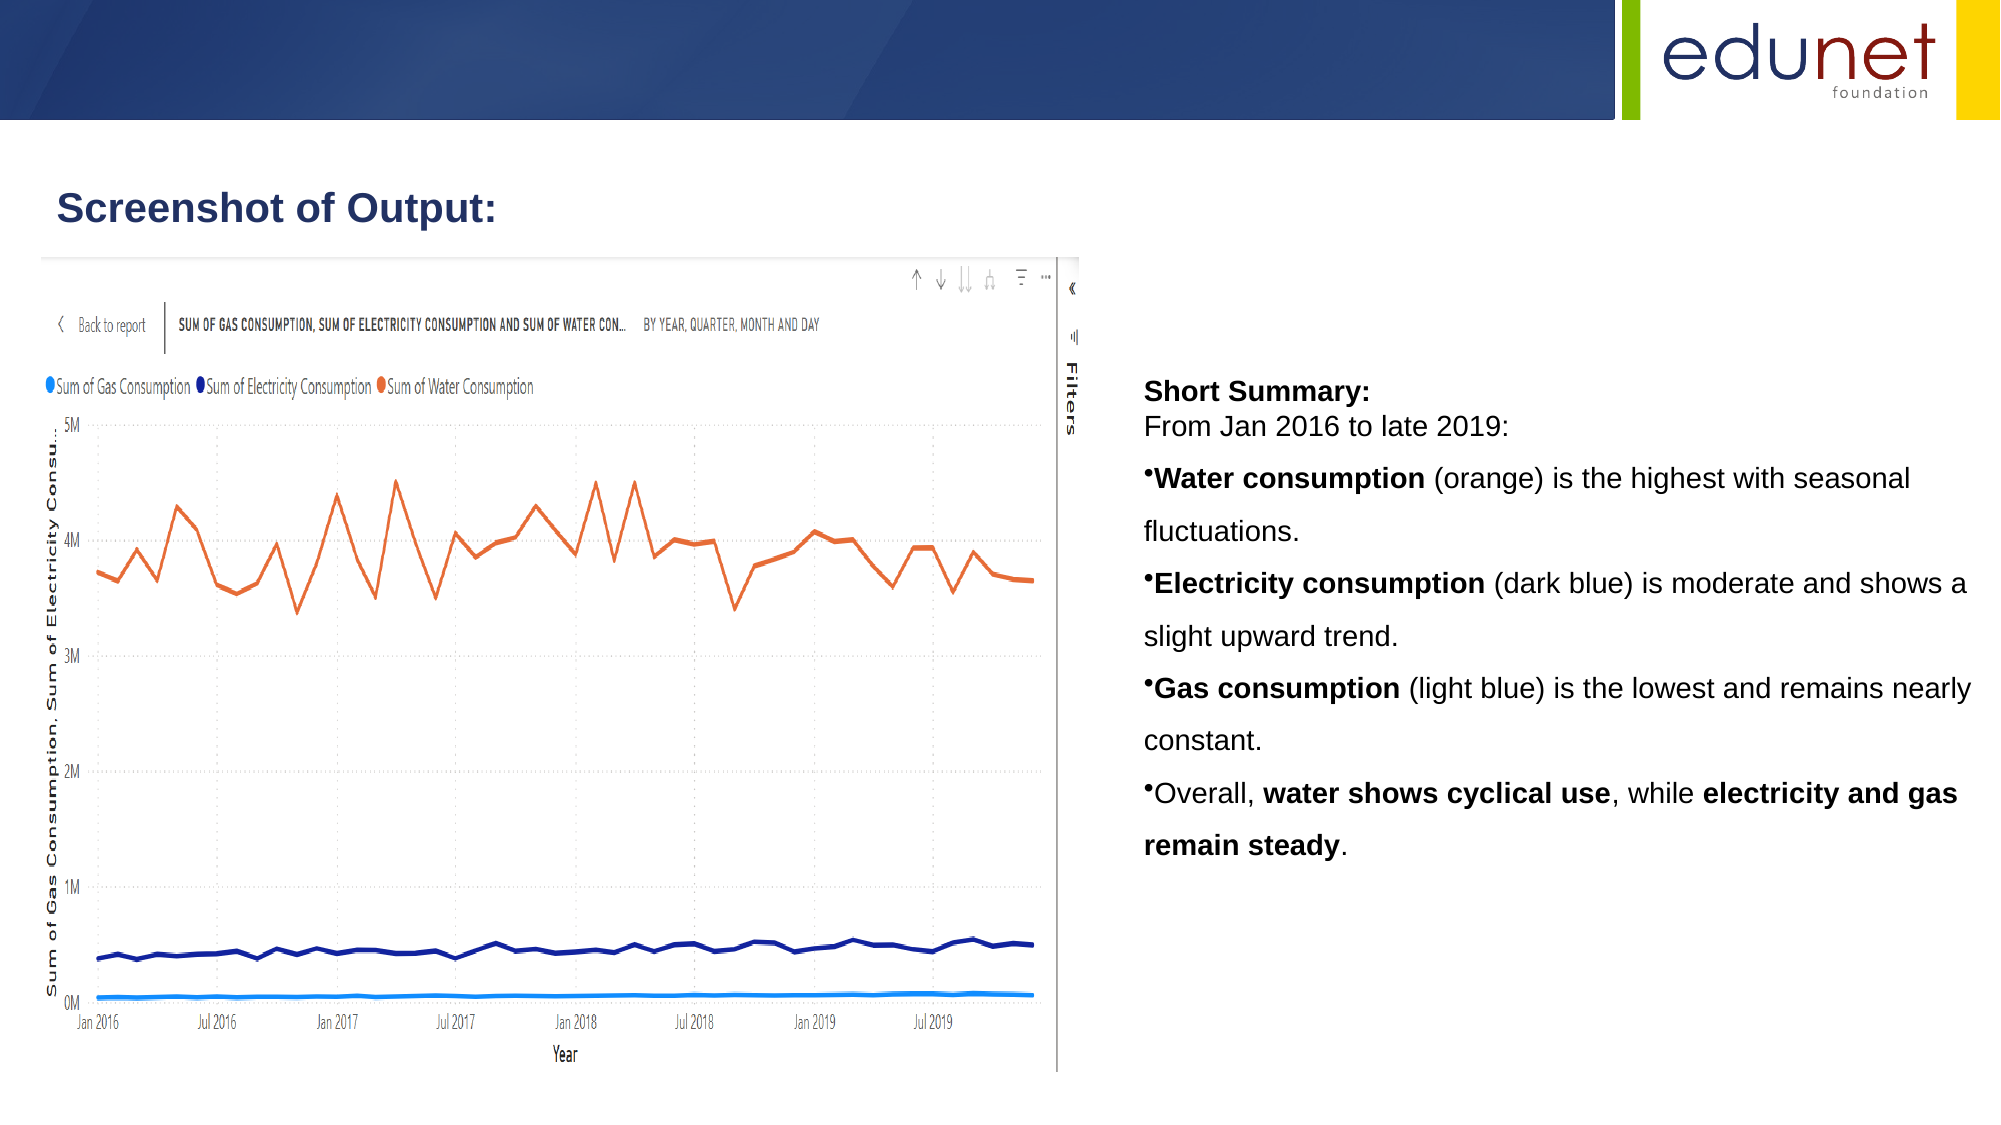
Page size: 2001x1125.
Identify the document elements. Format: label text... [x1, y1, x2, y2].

text_box Short Summary: From Jan 2016 to late 2019: Water consumption (orange) is the highest with seasonal fluctuations. Electricity consumption (dark blue) is moderate and shows a slight upward trend. Gas consumption (light blue) is the lowest and remains nearly constant. Overall, water shows cyclical use, while electricity and gas remain steady. [1128, 364, 2000, 914]
picture [41, 257, 1079, 1072]
text_box Screenshot of Output: [41, 172, 1043, 238]
picture [1652, 12, 1948, 108]
